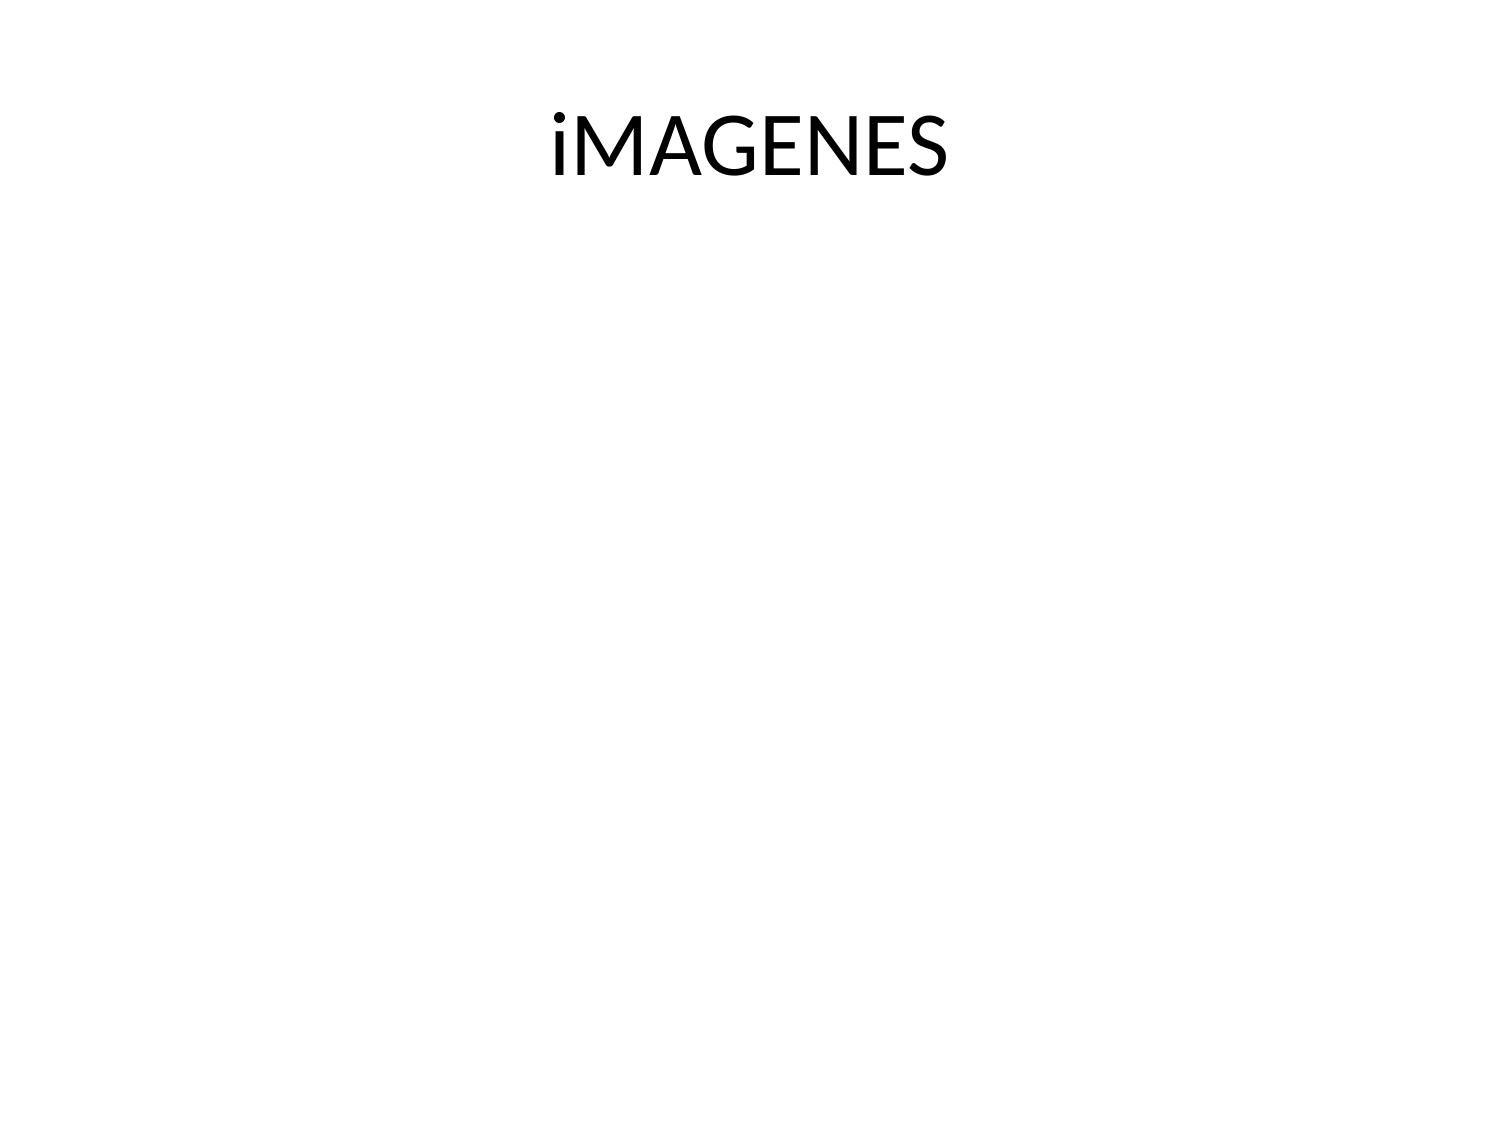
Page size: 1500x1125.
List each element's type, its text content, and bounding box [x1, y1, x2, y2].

title iMAGENES [75, 45, 1425, 233]
